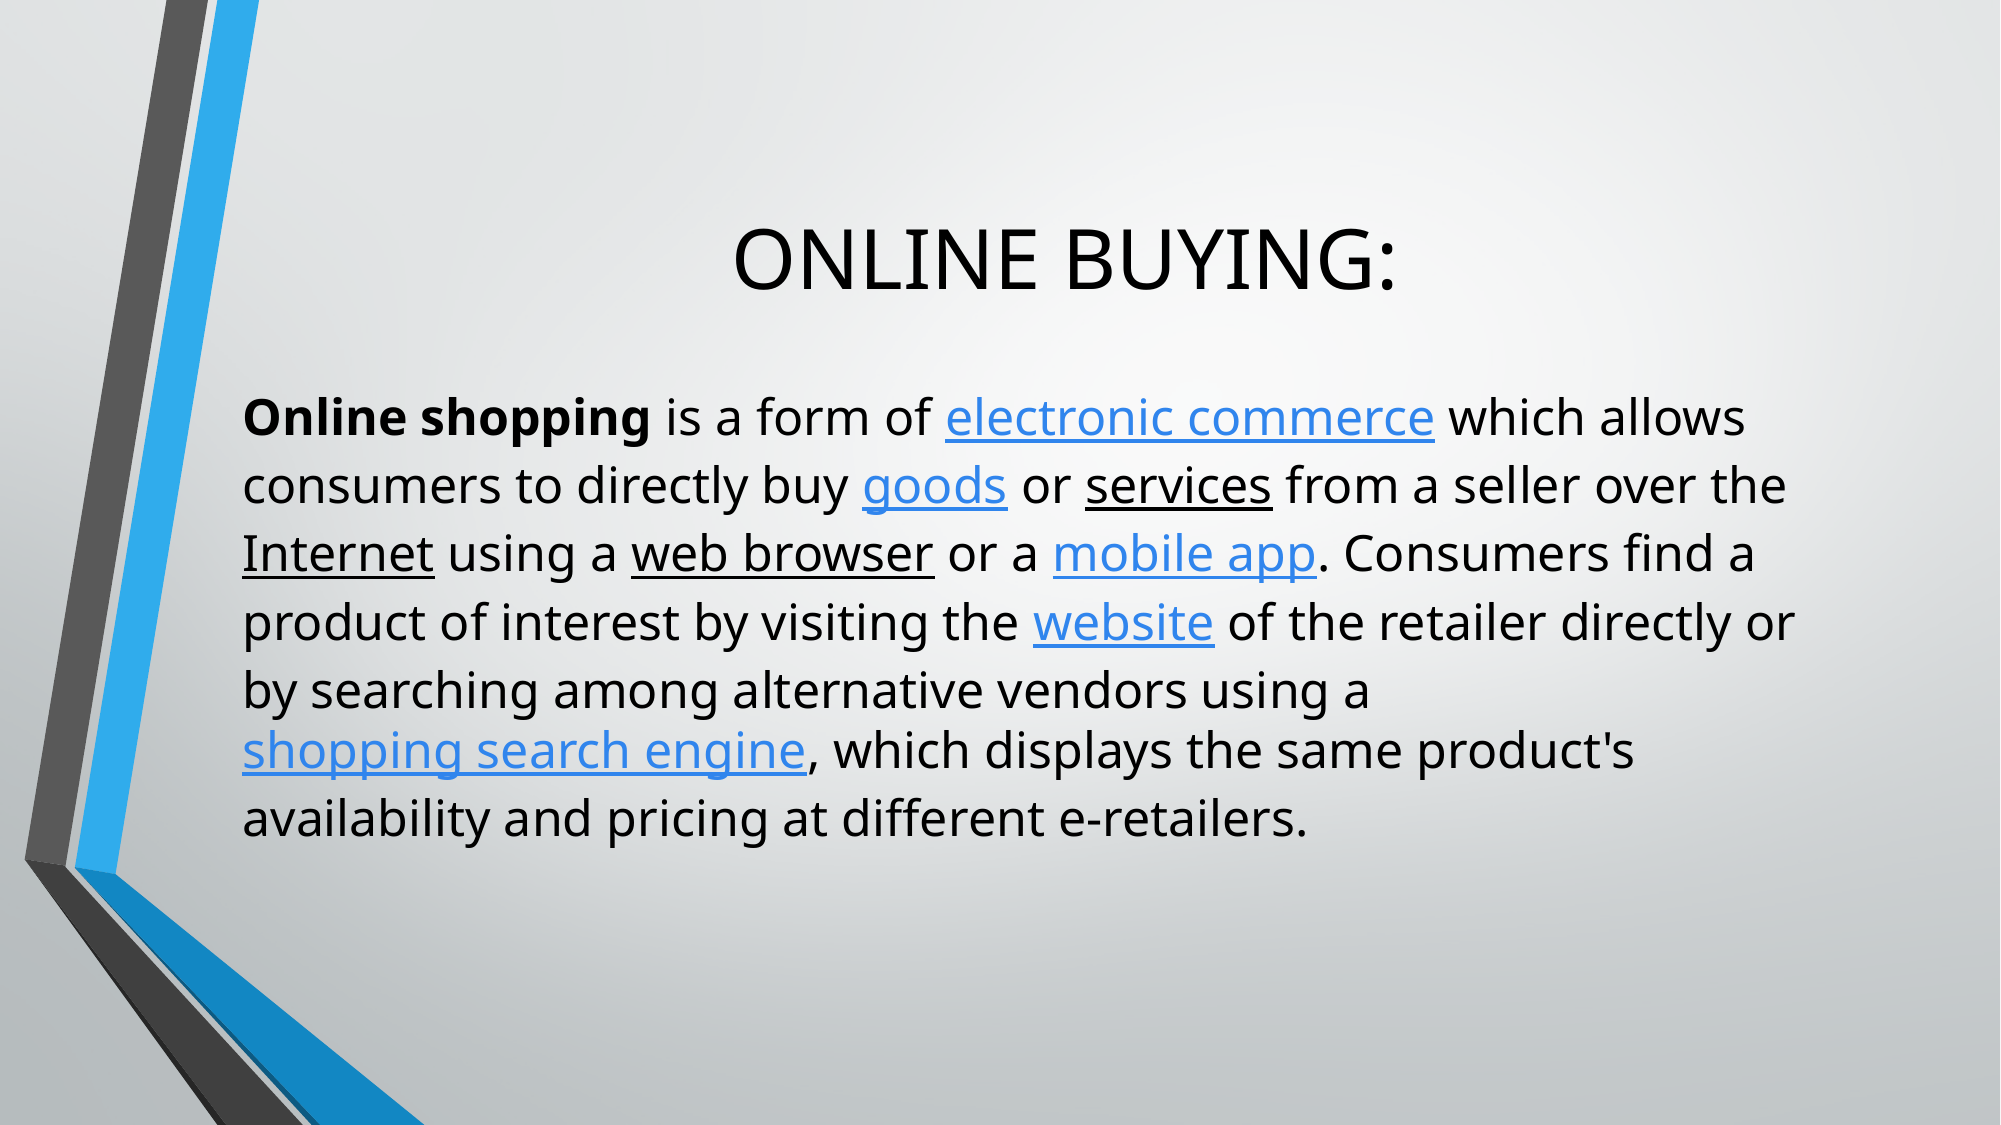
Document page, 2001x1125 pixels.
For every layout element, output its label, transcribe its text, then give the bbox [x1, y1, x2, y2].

list Online shopping is a form of electronic commerce which allows consumers to directly buy goods or services from a seller over the Internet using a web browser or a mobile app. Consumers find a product of interest by visiting the website of the retailer directly or by searching among alternative vendors using a shopping search engine, which displays the same product's availability and pricing at different e-retailers. [227, 359, 1871, 873]
title ONLINE BUYING: [243, 112, 1887, 400]
